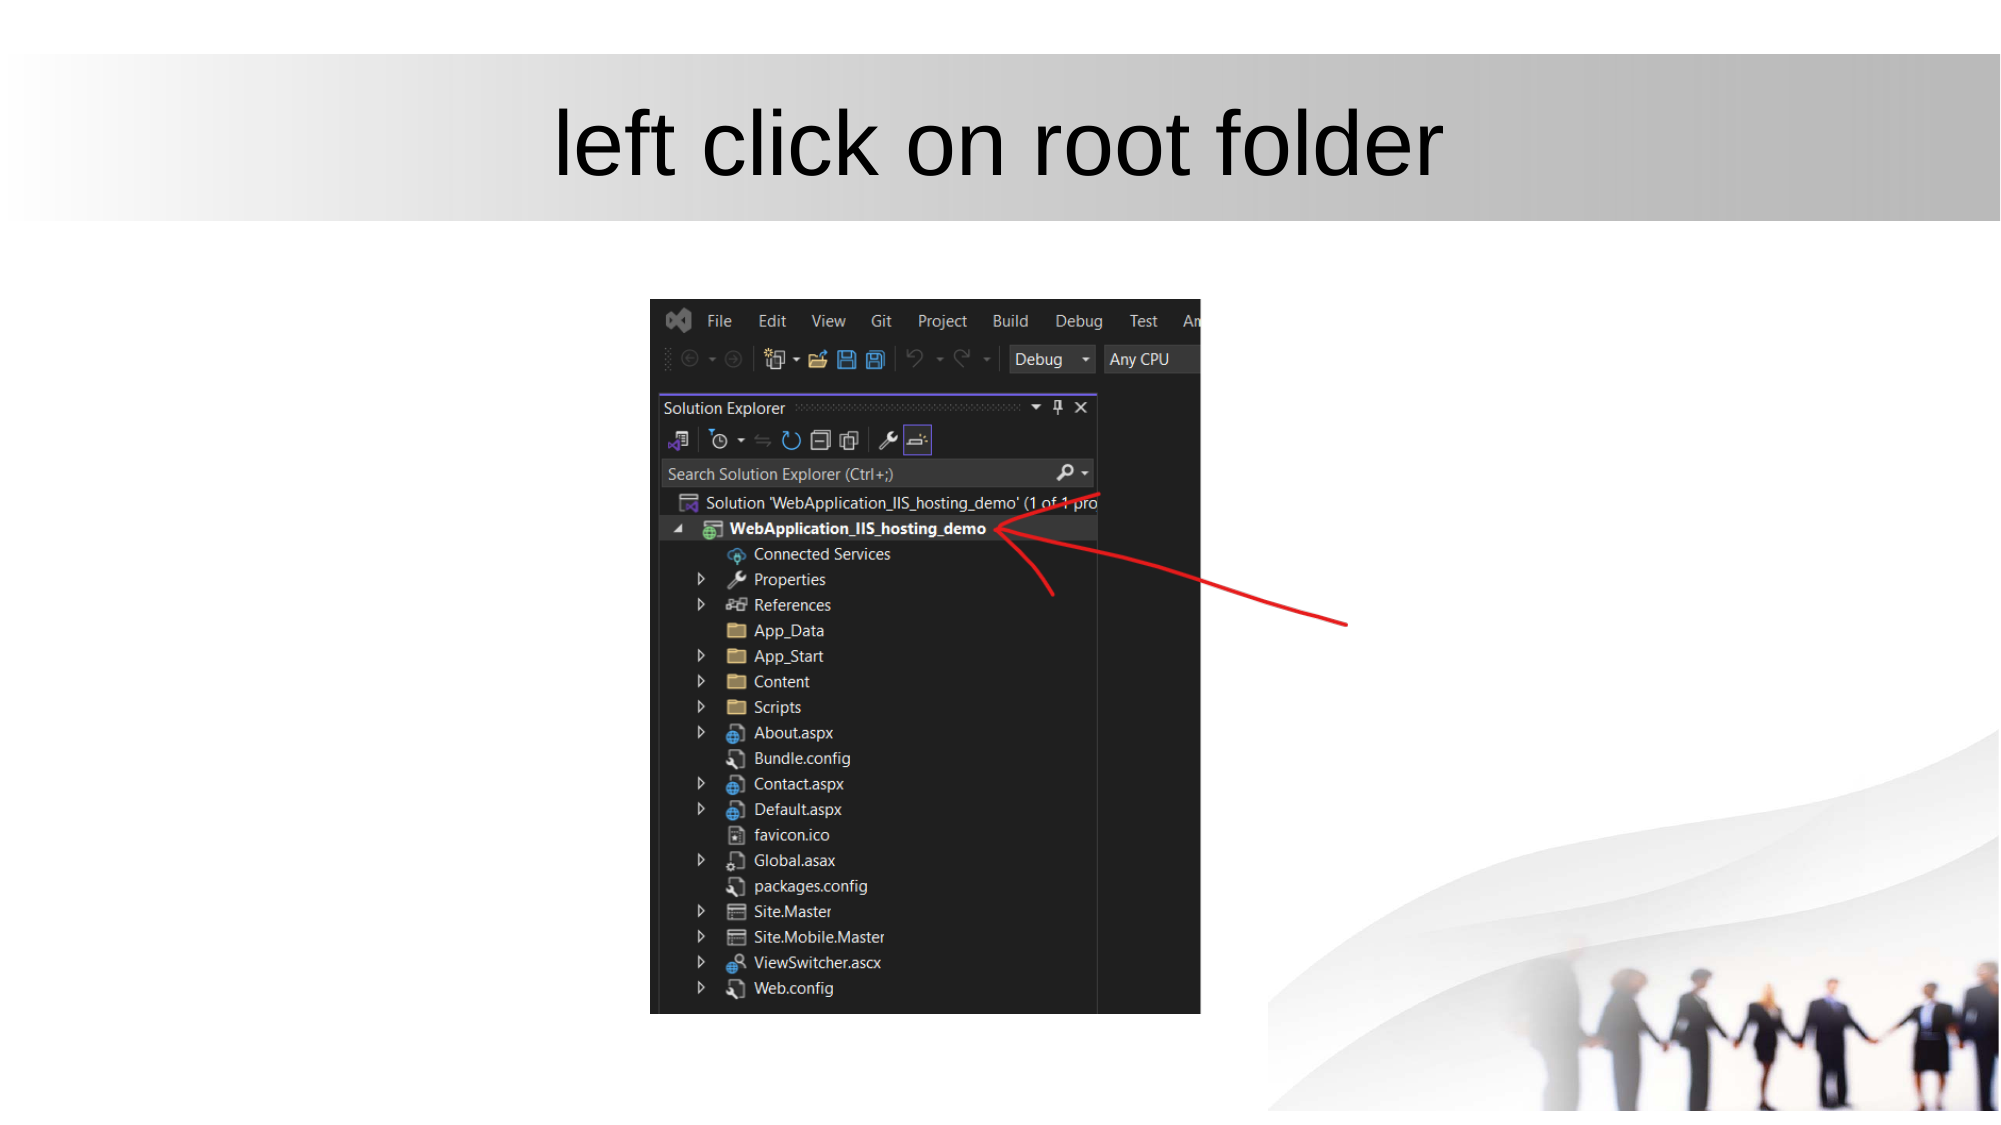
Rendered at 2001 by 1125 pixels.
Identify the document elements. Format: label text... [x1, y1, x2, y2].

title left click on root folder [99, 44, 1901, 233]
picture [1268, 728, 1999, 1111]
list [650, 299, 1349, 1014]
